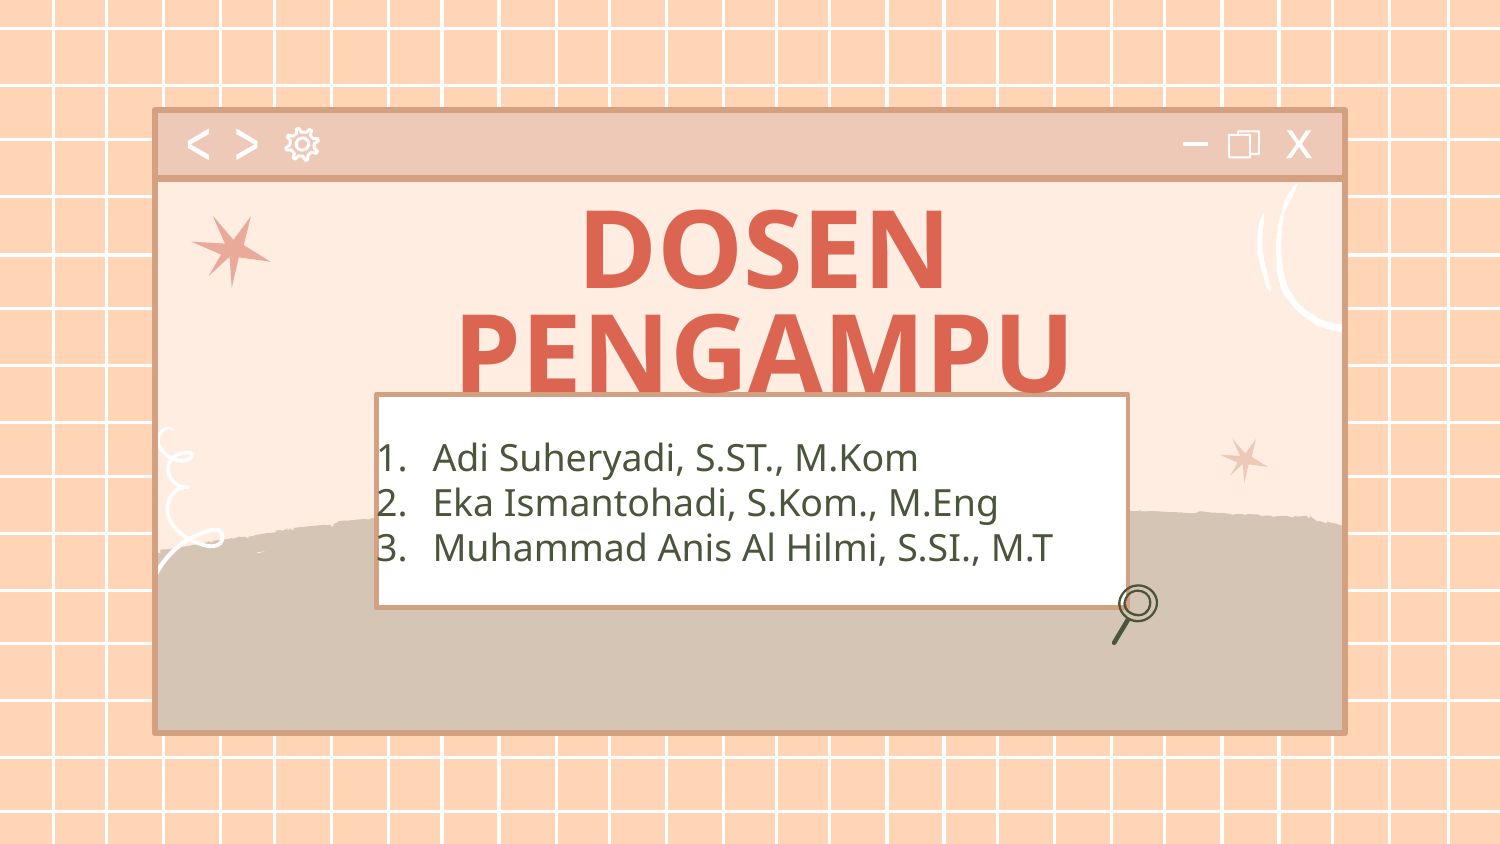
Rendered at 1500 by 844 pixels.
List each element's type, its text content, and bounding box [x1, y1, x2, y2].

text_box [1219, 438, 1269, 484]
title DOSEN PENGAMPU [284, 222, 1244, 501]
text_box [191, 215, 271, 288]
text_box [1110, 583, 1160, 646]
subtitle Adi Suheryadi, S.ST., M.Kom Eka Ismantohadi, S.Kom., M.Eng Muhammad Anis Al Hilmi, S.SI., M.T [376, 501, 1129, 608]
